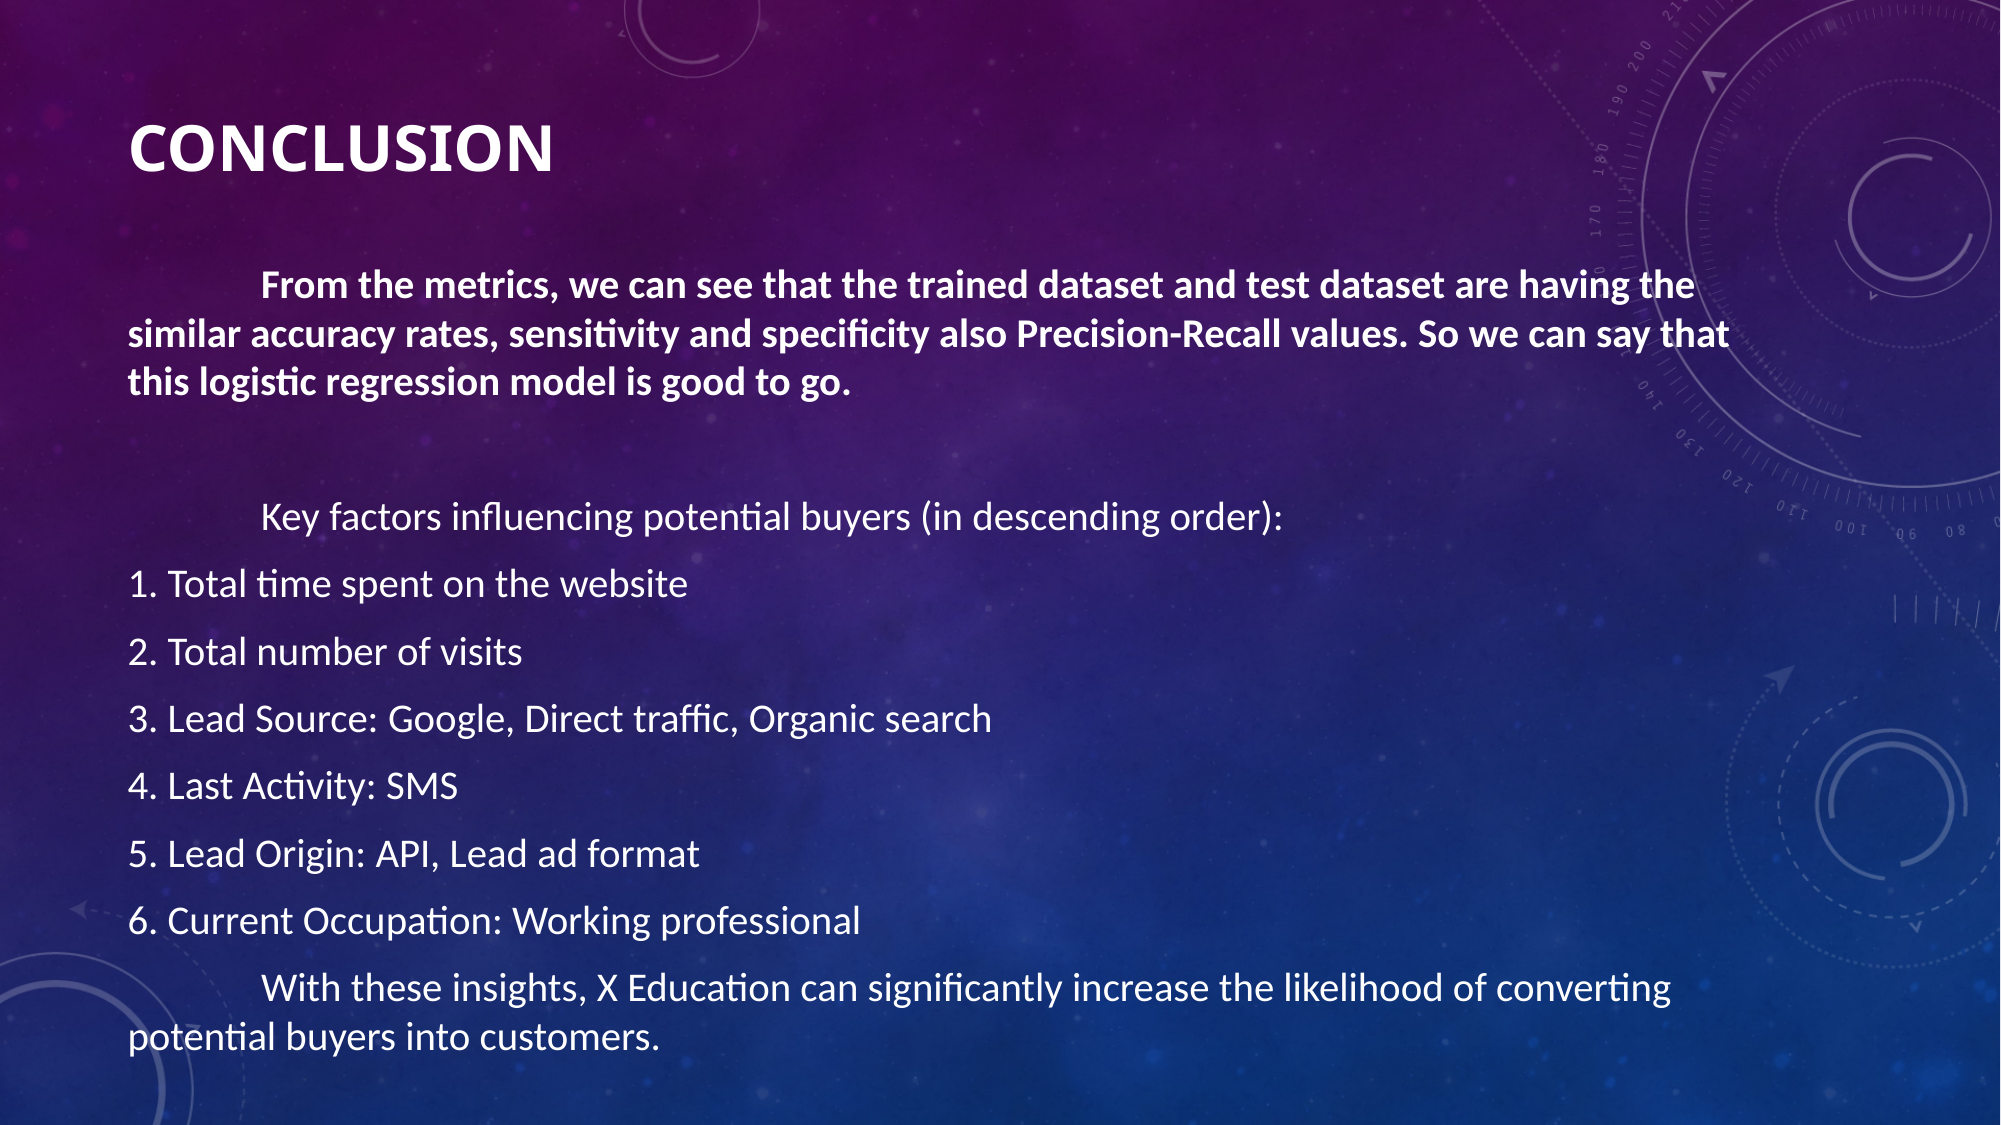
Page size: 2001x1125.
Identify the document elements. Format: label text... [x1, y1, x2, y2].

title conclusion [112, 99, 1775, 191]
picture [0, 0, 2001, 1125]
list From the metrics, we can see that the trained dataset and test dataset are having the similar accuracy rates, sensitivity and specificity also Precision-Recall values. So we can say that this logistic regression model is good to go. Key factors influencing potential buyers (in descending order): 1. Total time spent on the website 2. Total number of visits 3. Lead Source: Google, Direct traffic, Organic search 4. Last Activity: SMS 5. Lead Origin: API, Lead ad format 6. Current Occupation: Working professional With these insights, X Education can significantly increase the likelihood of converting potential buyers into customers. [112, 191, 1775, 1071]
